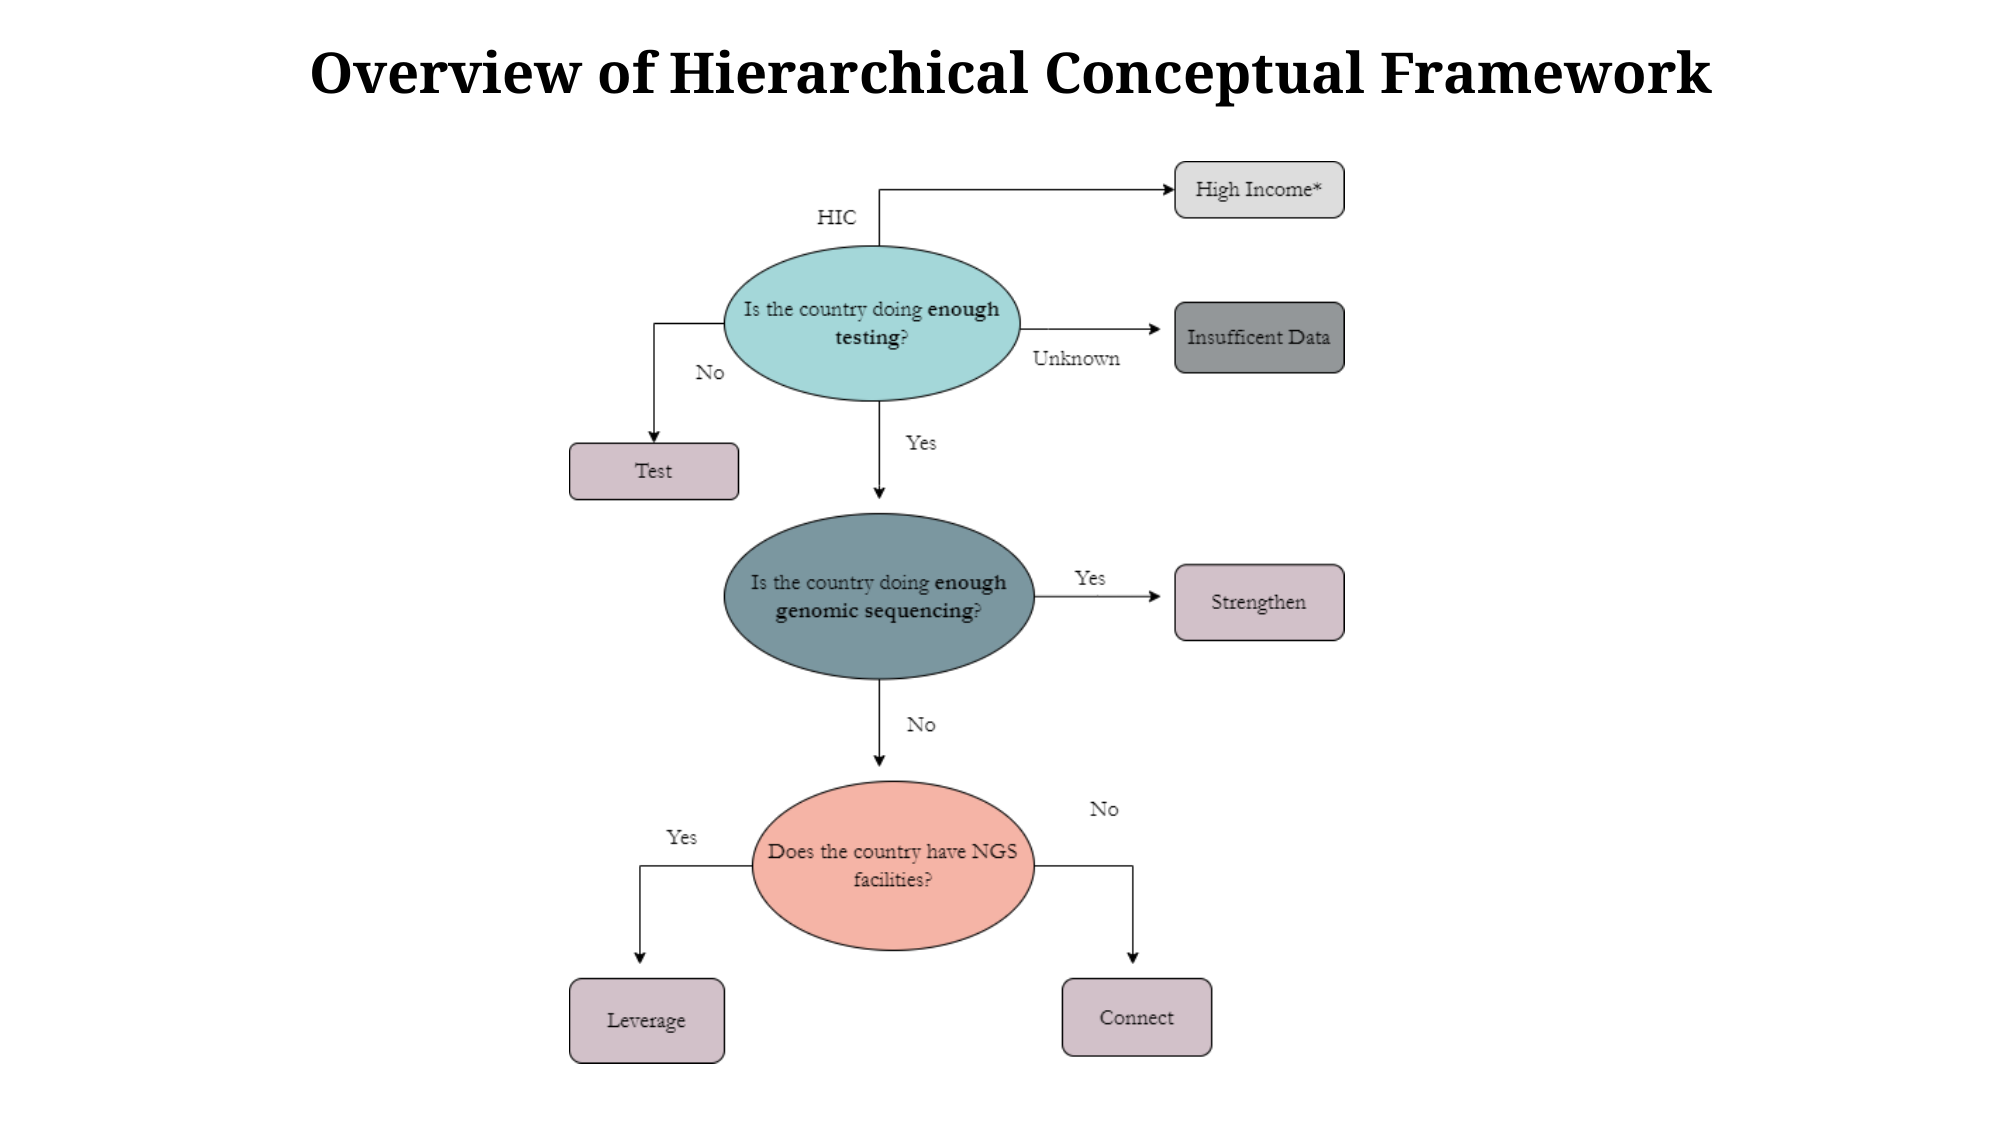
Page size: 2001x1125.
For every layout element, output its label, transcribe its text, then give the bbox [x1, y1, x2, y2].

picture [569, 161, 1345, 1064]
text_box Overview of Hierarchical Conceptual Framework [196, 29, 1825, 113]
